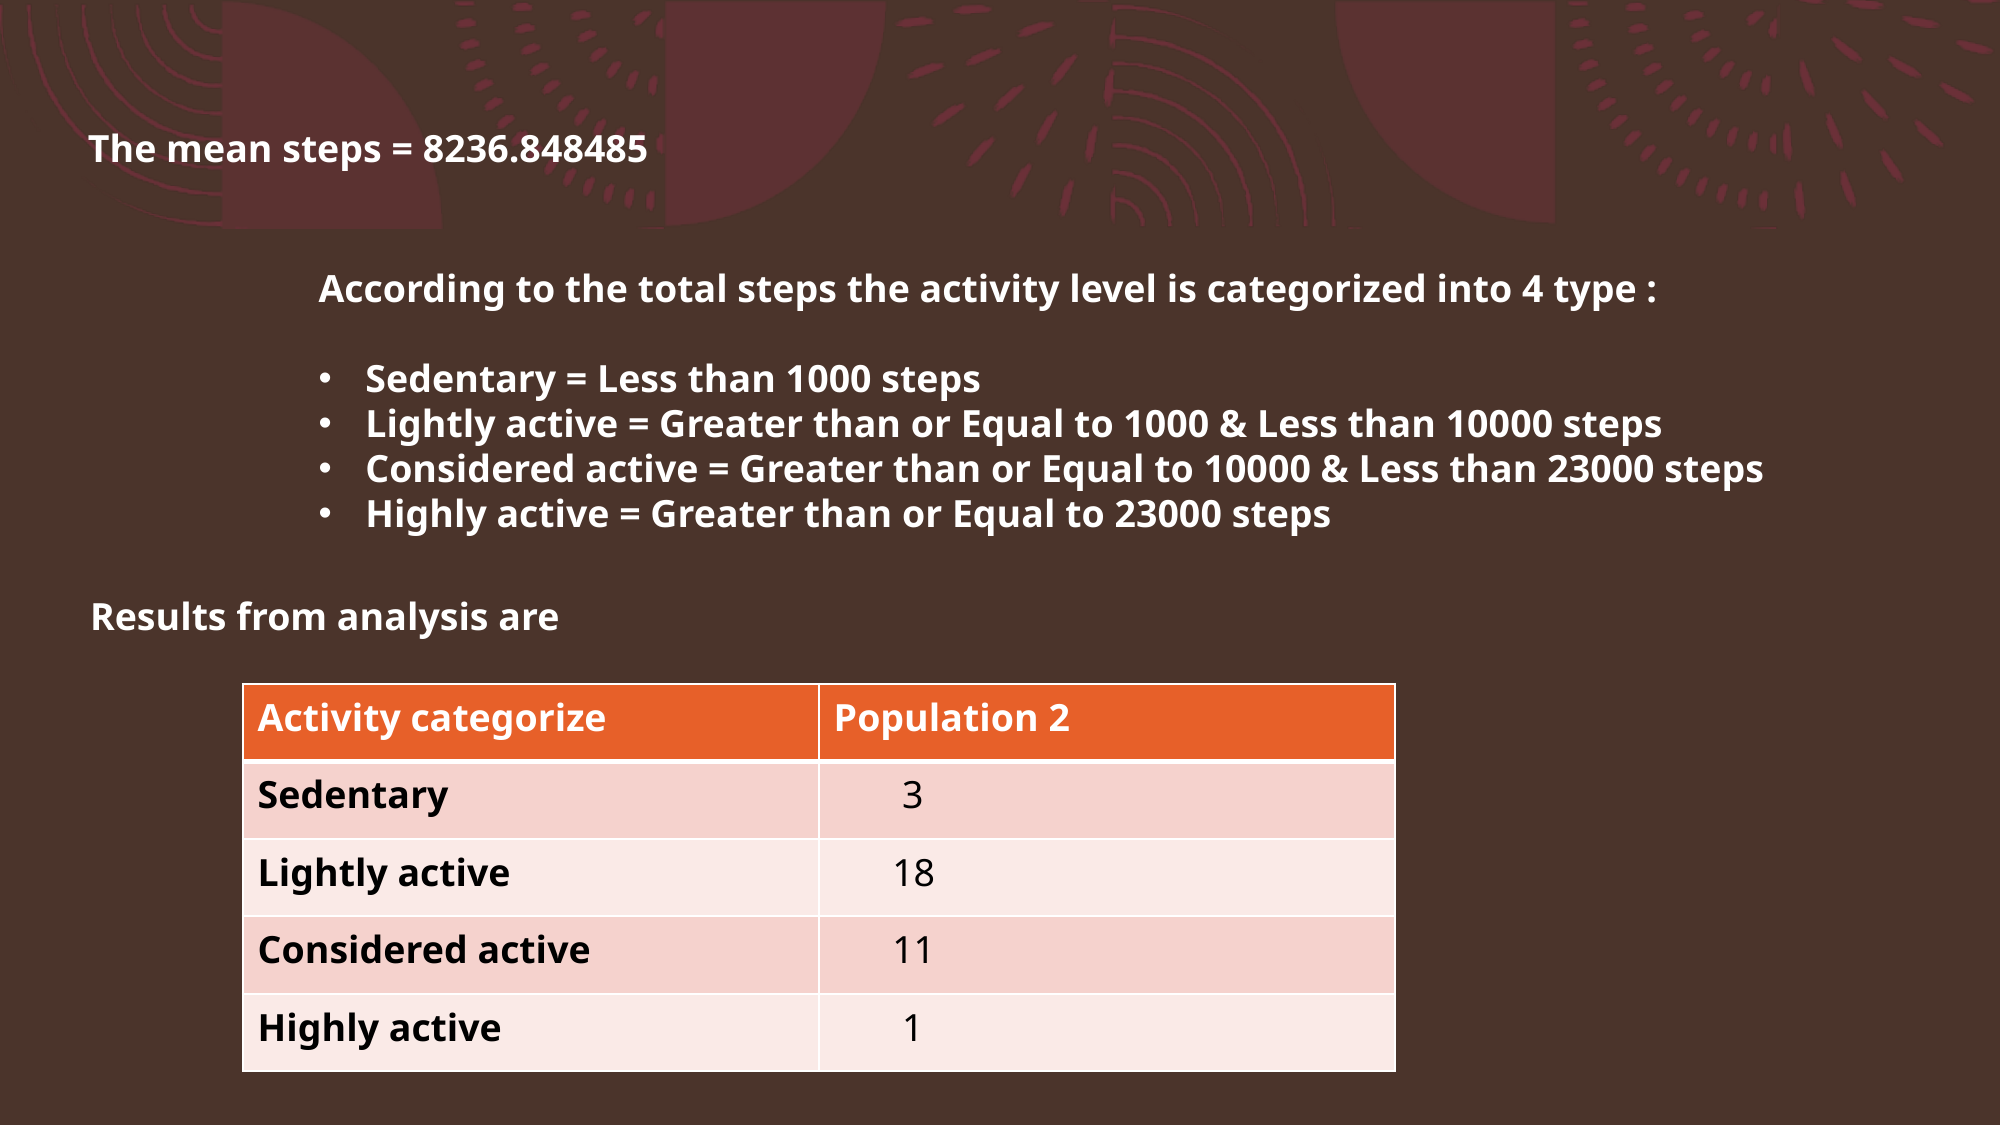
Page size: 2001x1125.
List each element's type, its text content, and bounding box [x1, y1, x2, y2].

table_cell 18 [820, 840, 1394, 915]
table_cell Lightly active [244, 840, 818, 915]
text_box According to the total steps the activity level is categorized into 4 type : Sedentary = Less than 1000 steps Lightly active = Greater than or Equal to 1000 & Less than 10000 steps Considered active = Greater than or Equal to 10000 & Less than 23000 steps Highly active = Greater than or Equal to 23000 steps [303, 257, 1925, 768]
text_box The mean steps = 8236.848485 [73, 117, 908, 178]
table_cell 11 [820, 917, 1394, 993]
text_box Results from analysis are [75, 585, 705, 646]
table_cell Highly active [244, 995, 818, 1070]
table_cell 3 [820, 764, 1394, 838]
table_header Population 2 [820, 685, 1394, 759]
table_cell 1 [820, 995, 1394, 1070]
table_header Activity categorize [244, 685, 818, 759]
table_cell Sedentary [244, 764, 818, 838]
table_cell Considered active [244, 917, 818, 993]
